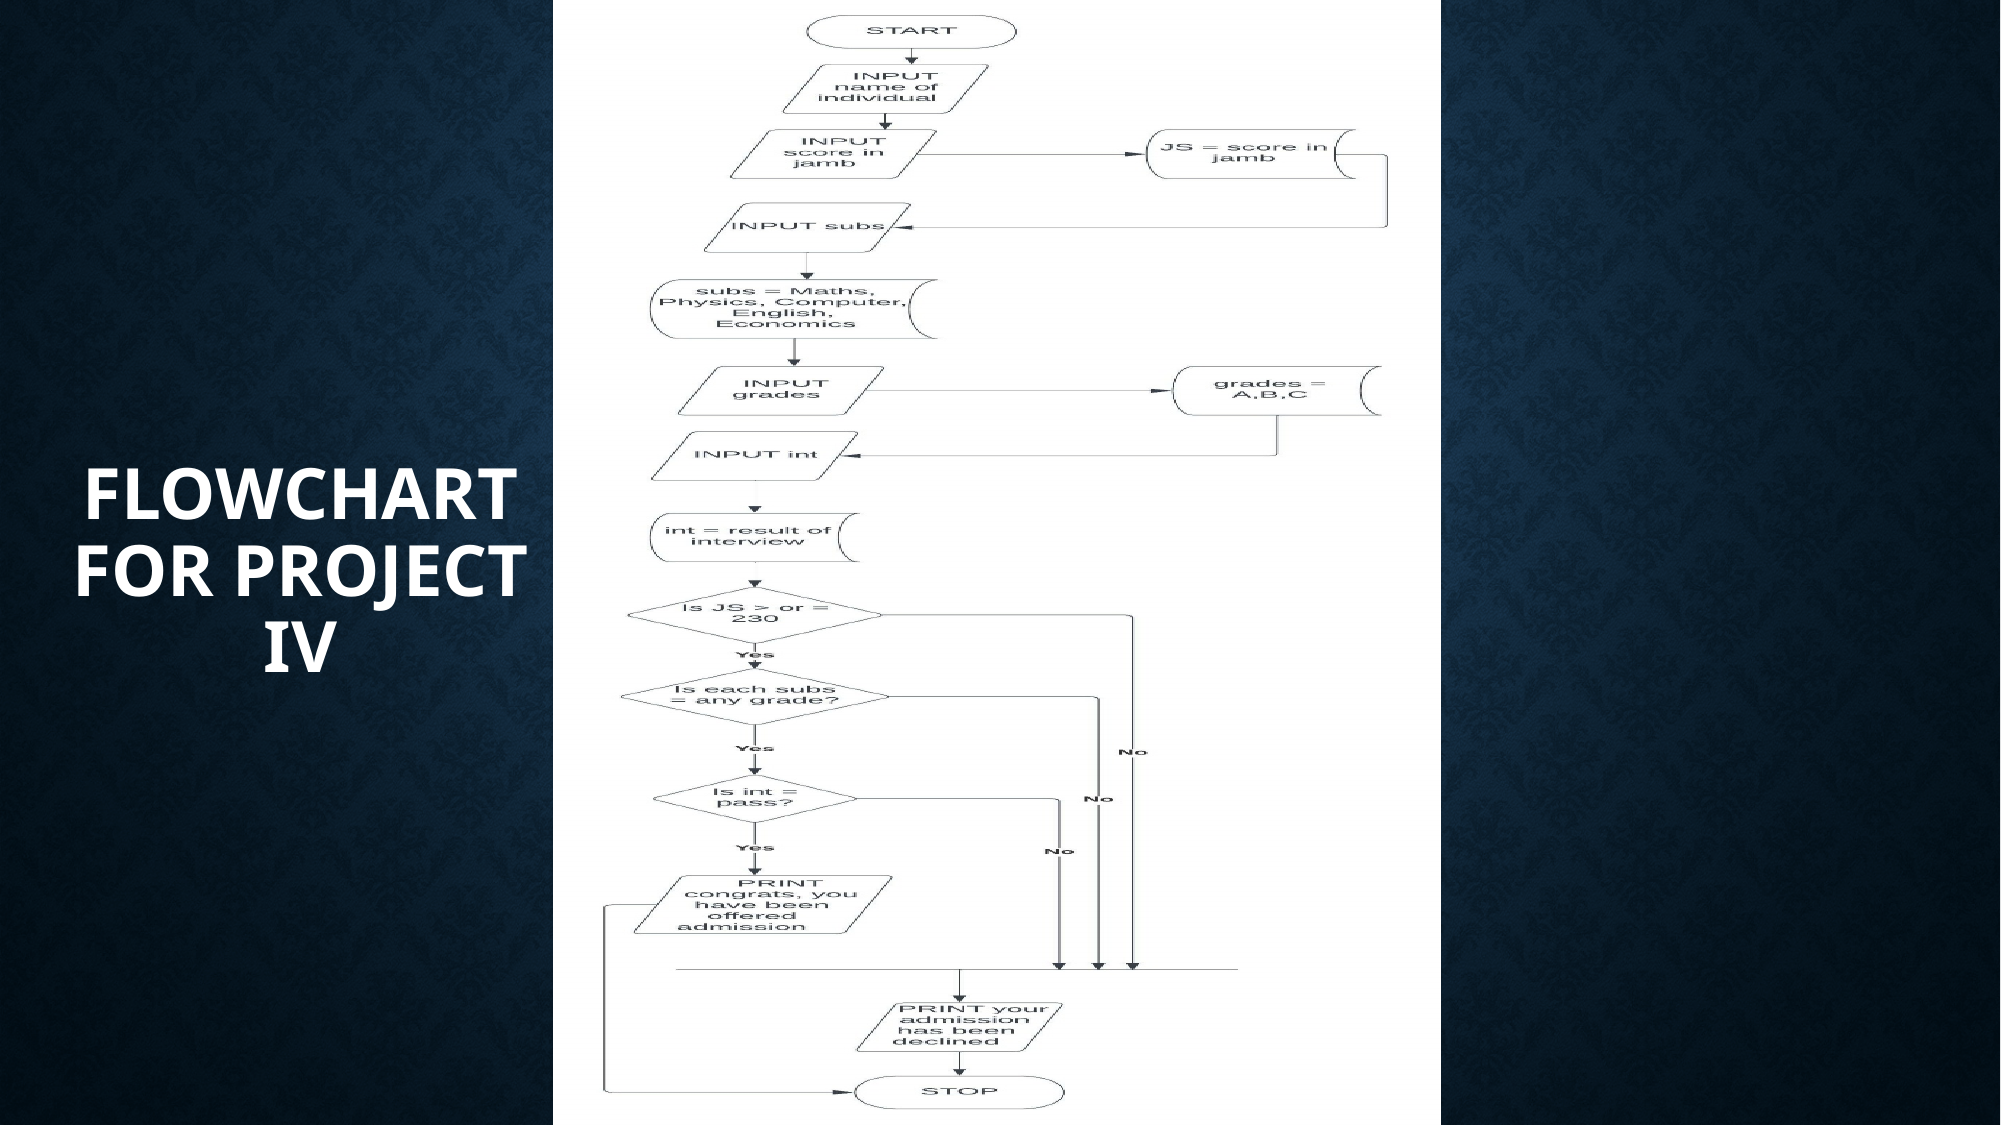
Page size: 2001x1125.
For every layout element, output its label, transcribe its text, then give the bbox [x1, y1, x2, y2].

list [552, 0, 1442, 1125]
title FLOWCHART FOR PROJECT IV [42, 99, 546, 1047]
